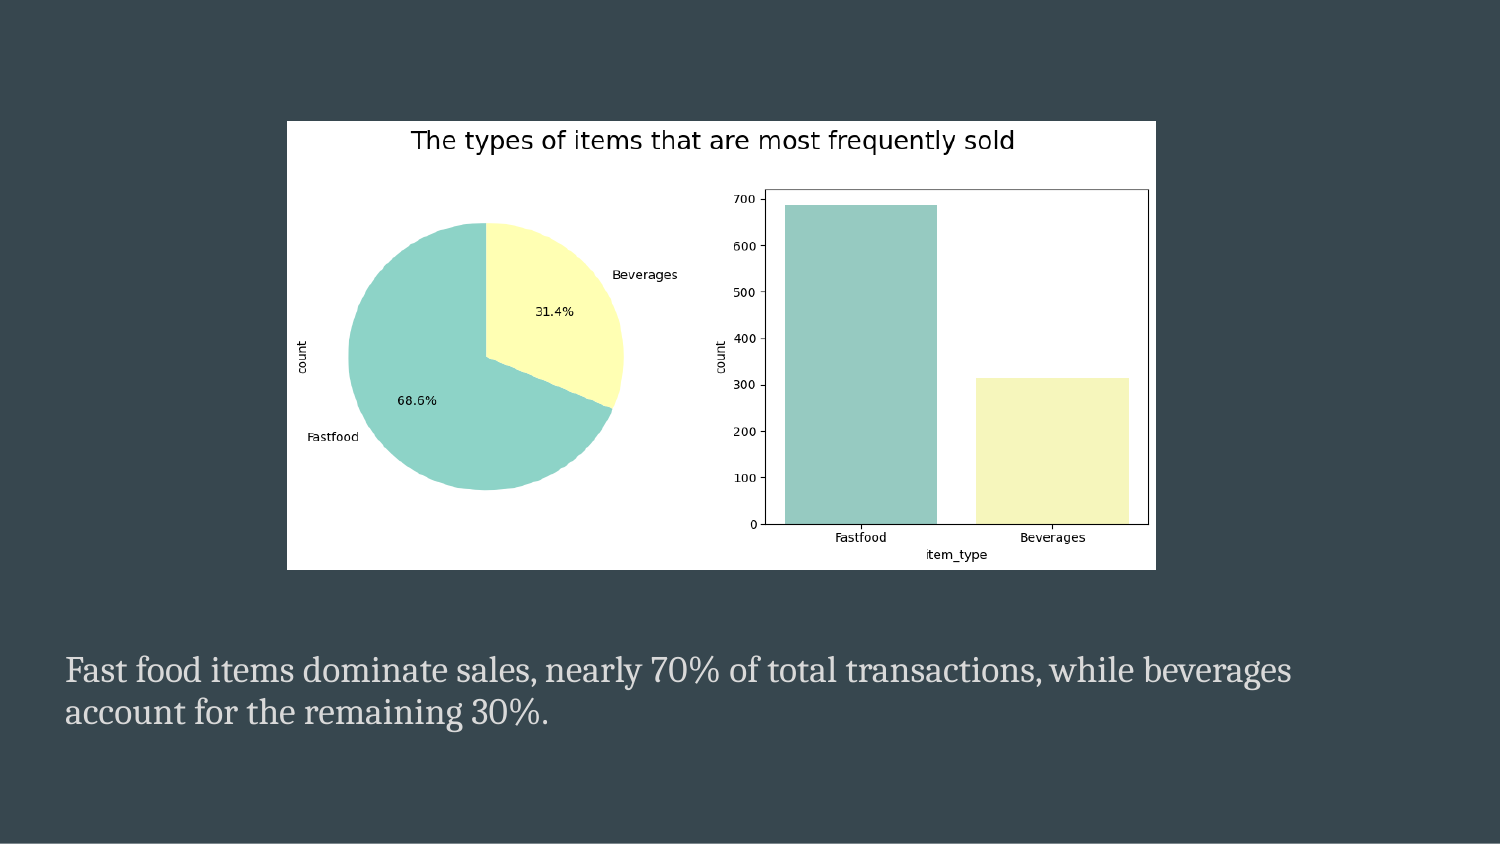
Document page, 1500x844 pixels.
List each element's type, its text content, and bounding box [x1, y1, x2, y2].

picture [287, 121, 1156, 570]
text_box Fast food items dominate sales, nearly 70% of total transactions, while beverages account for the remaining 30%. [63, 641, 1410, 733]
